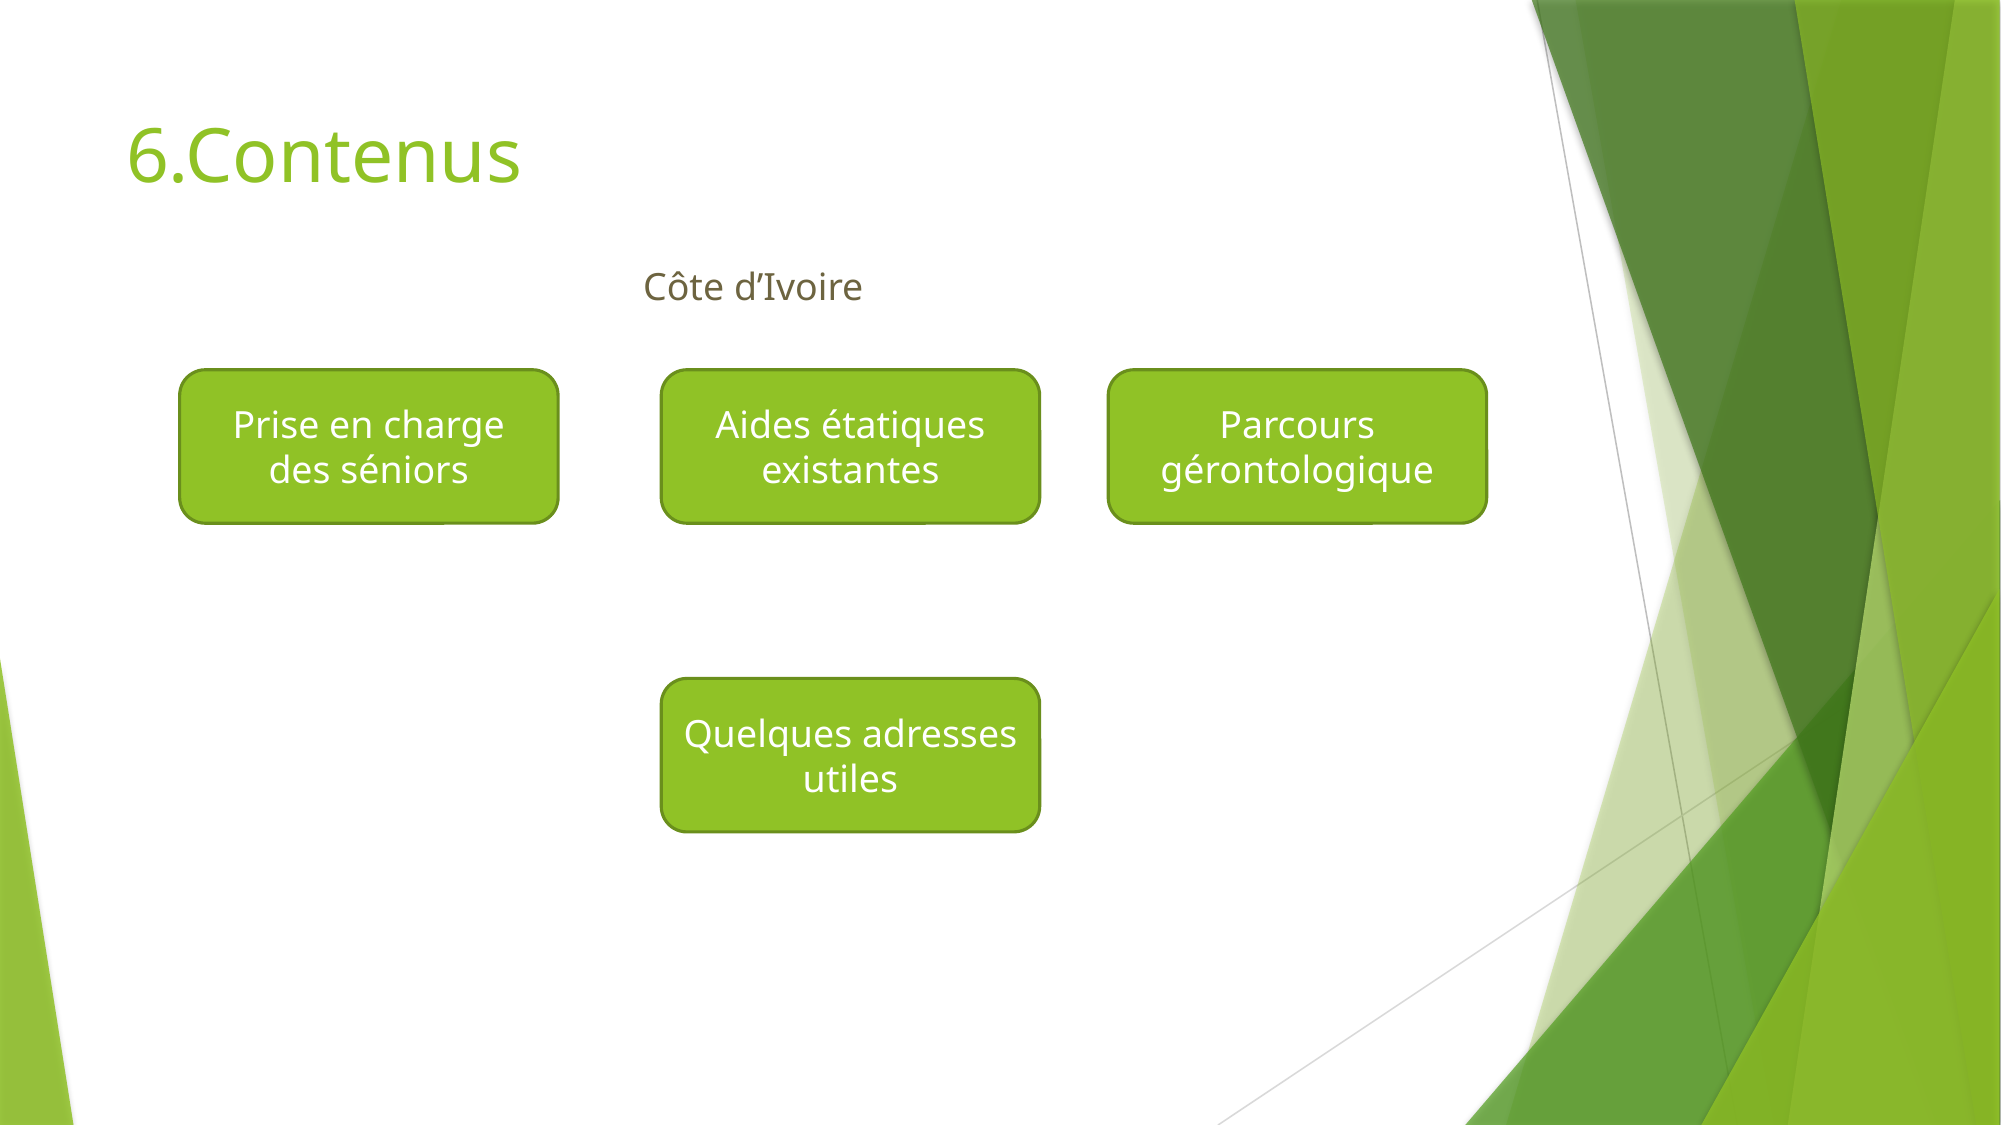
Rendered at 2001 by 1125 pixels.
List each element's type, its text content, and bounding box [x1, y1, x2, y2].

text_box [111, 369, 1522, 1007]
text_box Aides étatiques existantes [659, 368, 1042, 525]
text_box Côte d’Ivoire [356, 256, 1151, 316]
text_box Parcours gérontologique [1106, 368, 1489, 525]
text_box Prise en charge des séniors [178, 368, 560, 525]
text_box 6.Contenus [111, 99, 1522, 317]
text_box Quelques adresses utiles [659, 676, 1042, 834]
